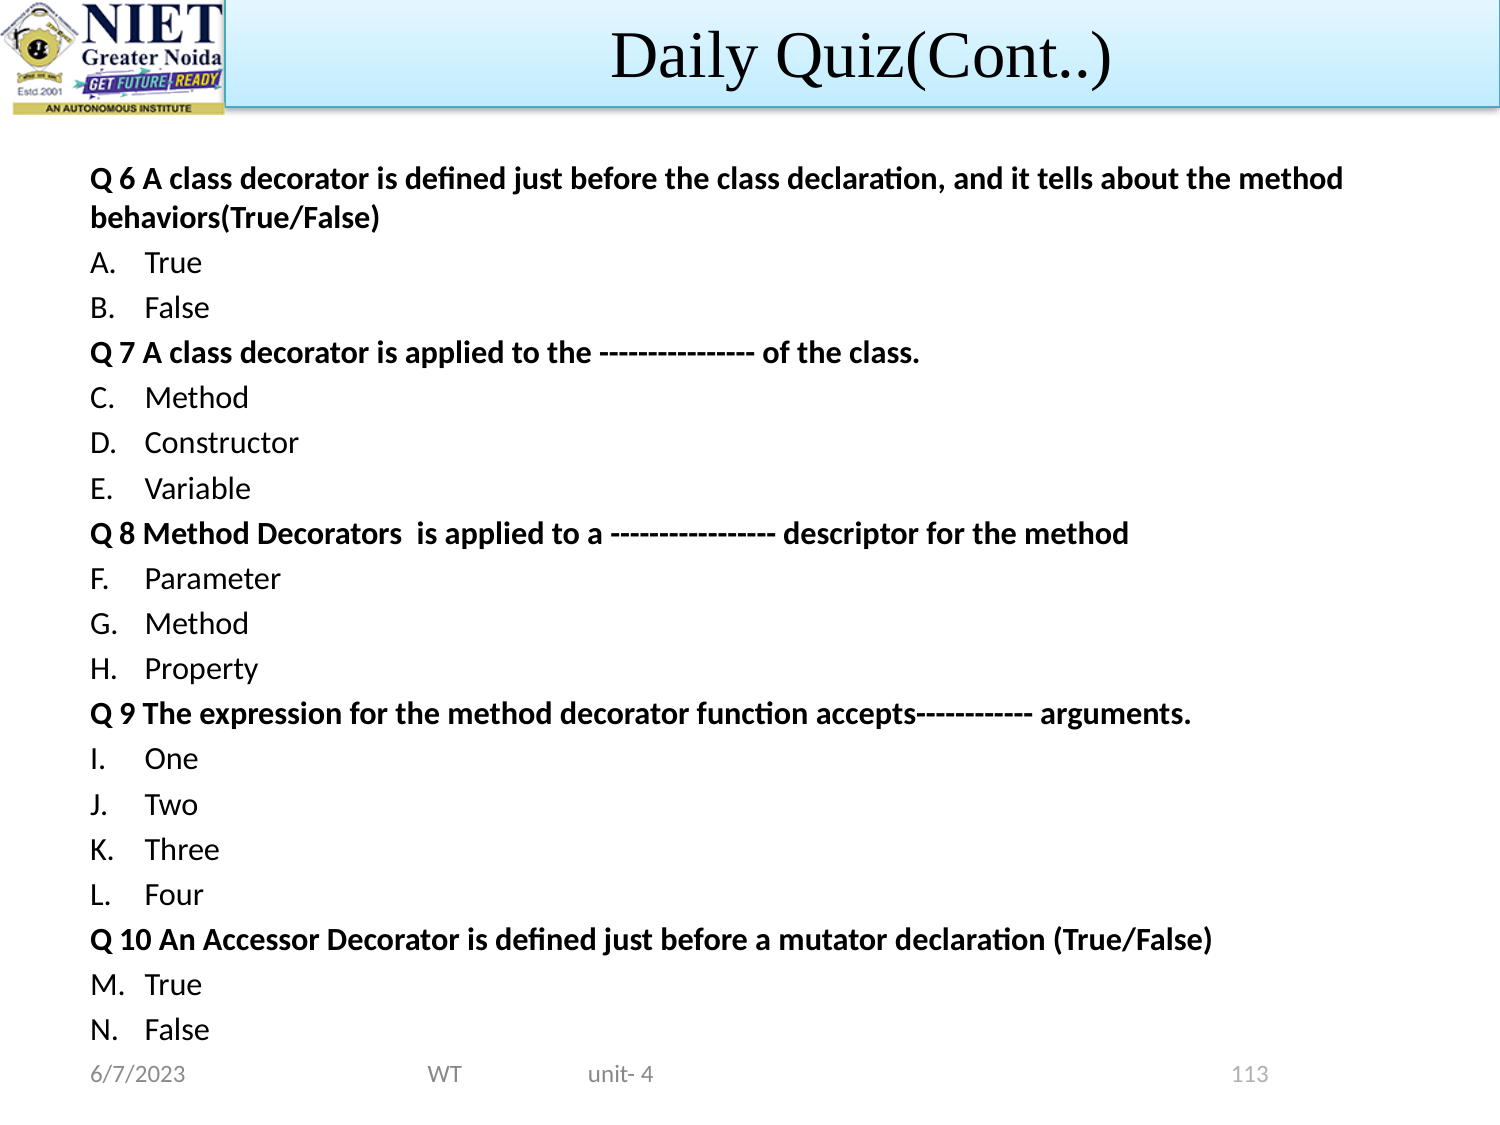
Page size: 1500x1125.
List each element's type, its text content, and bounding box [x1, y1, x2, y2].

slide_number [75, 1063, 425, 1103]
footer WT unit- 4 [425, 1063, 1074, 1103]
slide_number 113 [1074, 1063, 1425, 1103]
text_box Daily Quiz(Cont..) [224, 0, 1500, 108]
picture [0, 2, 226, 116]
list Q 6 A class decorator is defined just before the class declaration, and it tells about the method behaviors(True/False) True False Q 7 A class decorator is applied to the ---------------- of the class. Method Constructor Variable Q 8 Method Decorators is applied to a ----------------- descriptor for the method Parameter Method Property Q 9 The expression for the method decorator function accepts------------ arguments. One Two Three Four Q 10 An Accessor Decorator is defined just before a mutator declaration (True/False) True False [75, 149, 1425, 1063]
